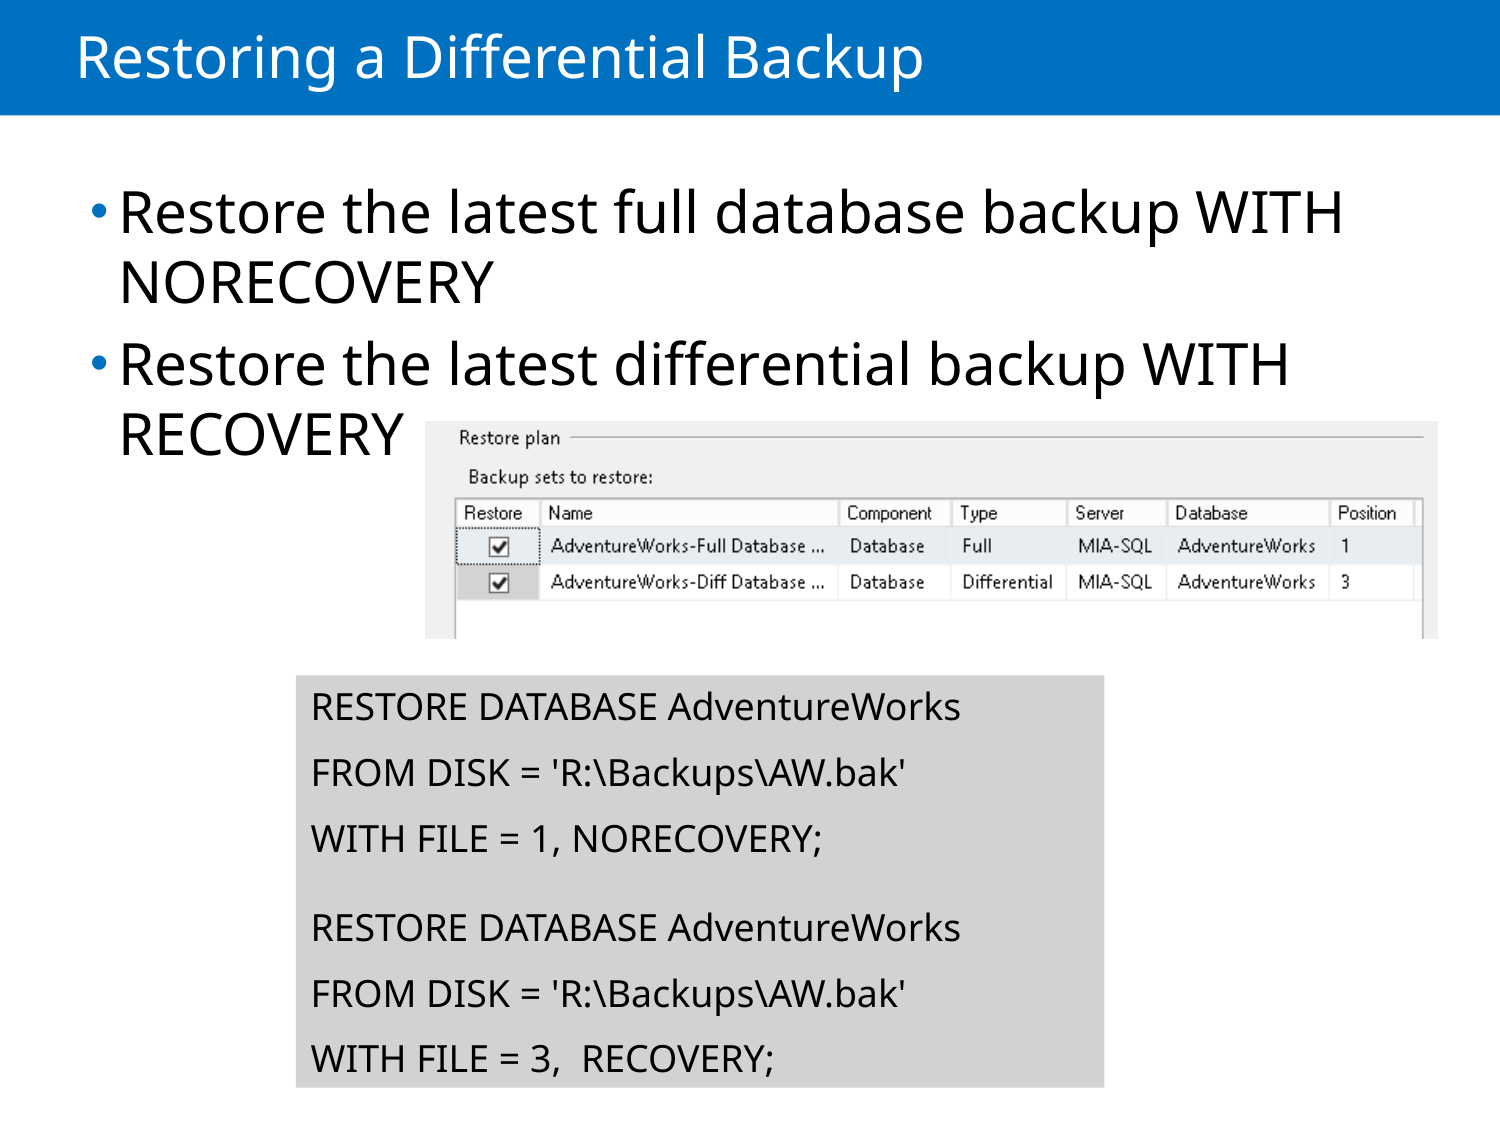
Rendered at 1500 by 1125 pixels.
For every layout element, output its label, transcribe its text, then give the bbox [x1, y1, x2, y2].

picture [424, 421, 1438, 639]
text_box RESTORE DATABASE AdventureWorks FROM DISK = 'R:\Backups\AW.bak' WITH FILE = 1, NORECOVERY; RESTORE DATABASE AdventureWorks FROM DISK = 'R:\Backups\AW.bak' WITH FILE = 3, RECOVERY; [295, 675, 1105, 1088]
title Restoring a Differential Backup [75, 0, 1351, 122]
text_box Restore the latest full database backup WITH NORECOVERY Restore the latest differential backup WITH RECOVERY [75, 167, 1438, 1012]
